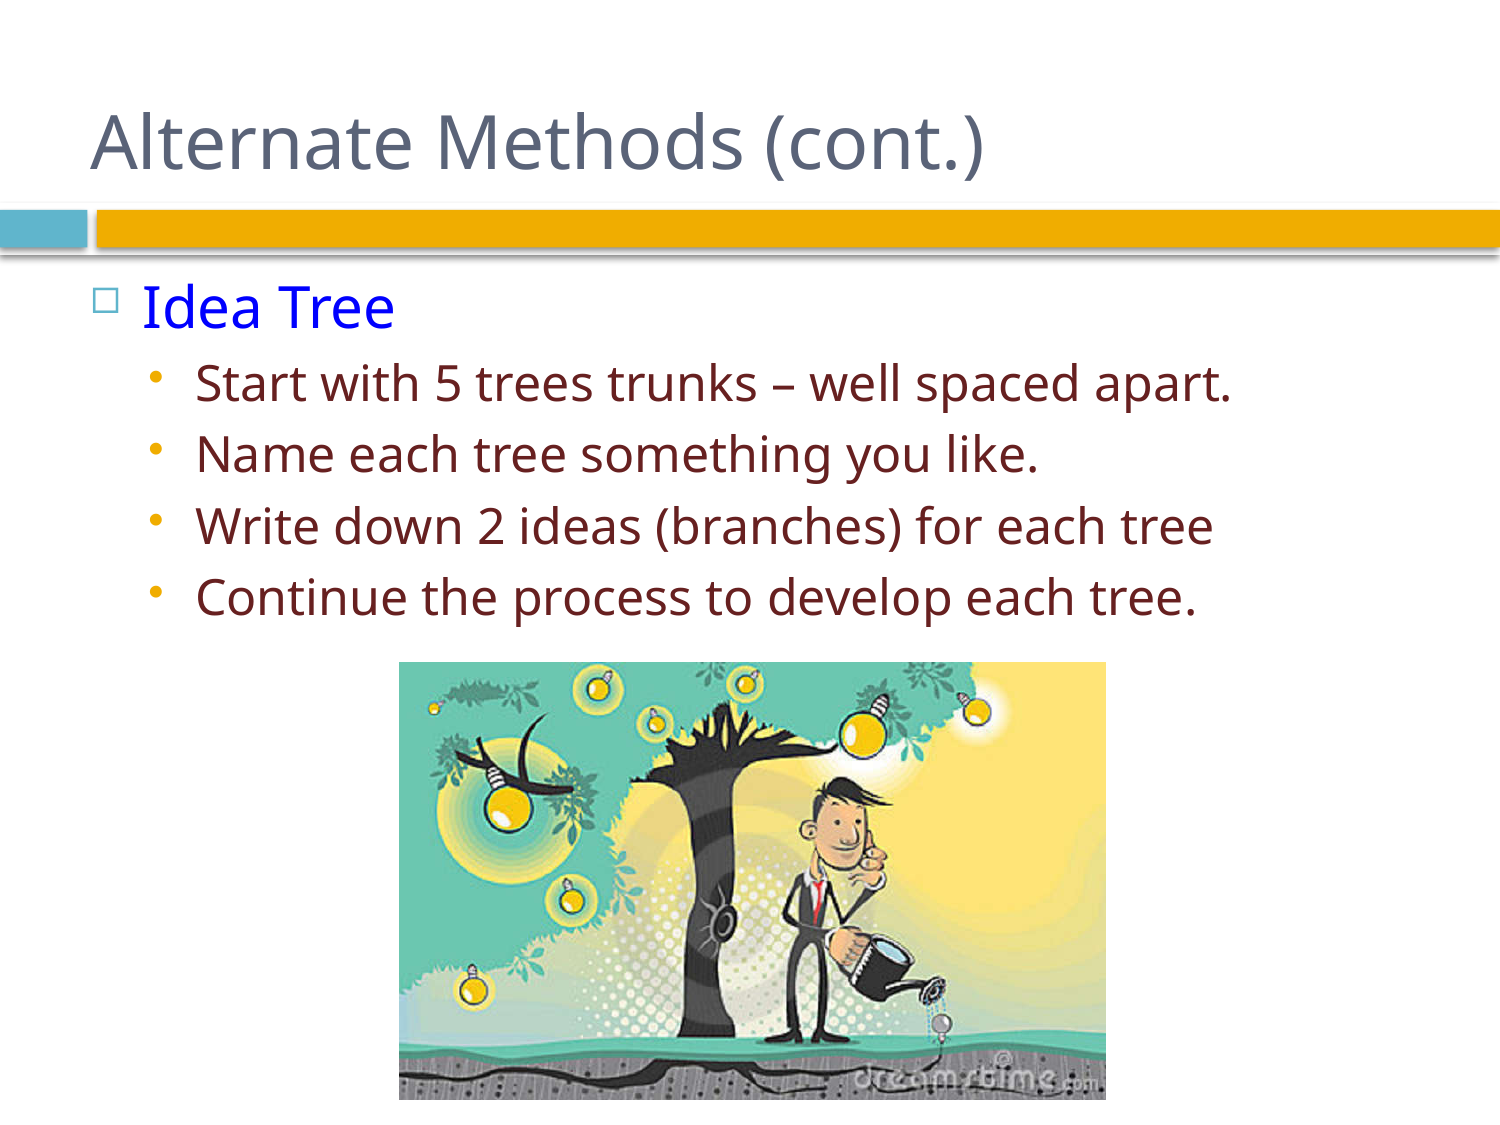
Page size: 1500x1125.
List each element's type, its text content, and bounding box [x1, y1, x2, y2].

title Alternate Methods (cont.) [75, 45, 1425, 233]
picture [399, 662, 1106, 1101]
list Idea Tree Start with 5 trees trunks – well spaced apart. Name each tree something you like. Write down 2 ideas (branches) for each tree Continue the process to develop each tree. [75, 262, 1425, 1006]
